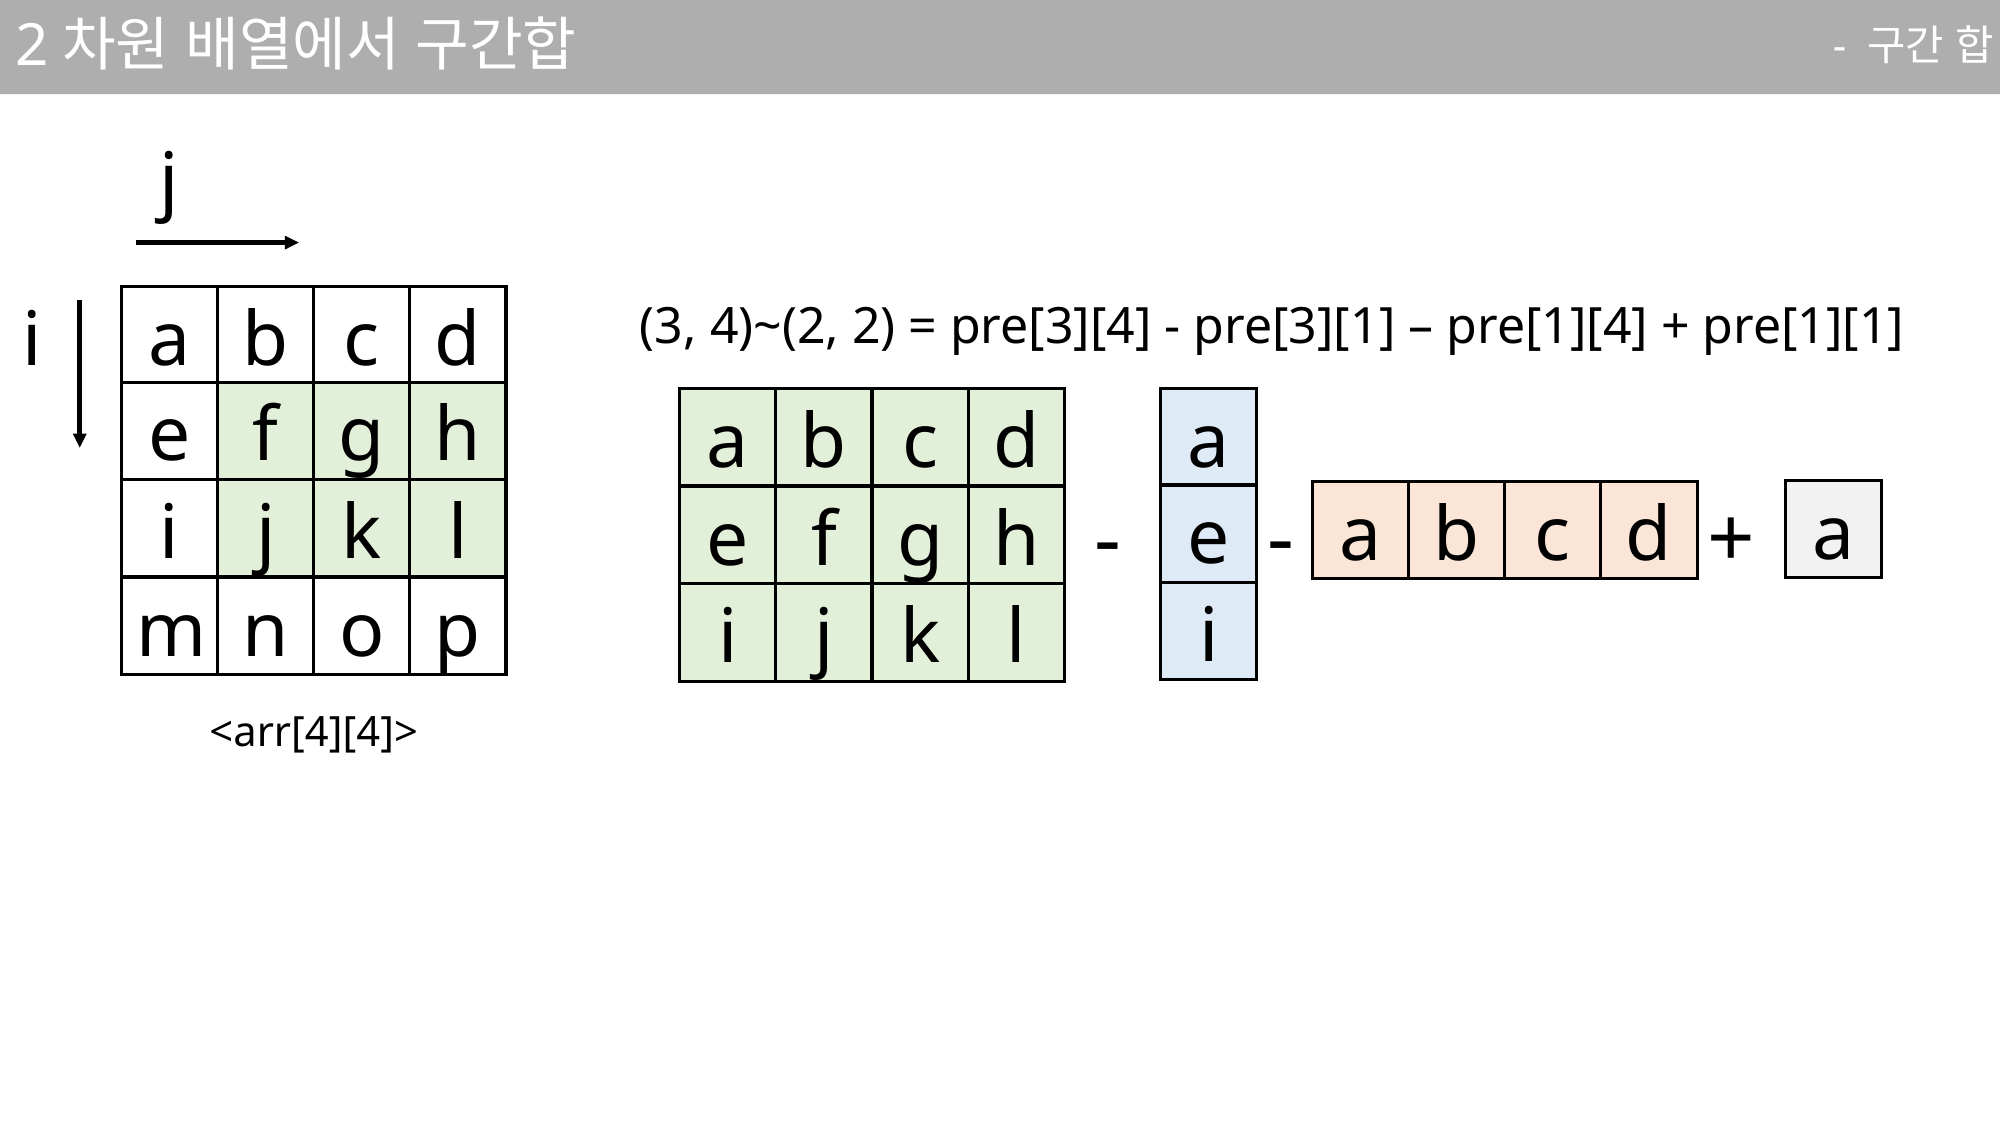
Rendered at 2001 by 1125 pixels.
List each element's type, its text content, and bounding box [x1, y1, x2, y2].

text_box - [1079, 477, 1137, 593]
text_box f [775, 486, 871, 583]
text_box i [120, 478, 216, 577]
text_box b [1407, 480, 1504, 580]
text_box i [7, 282, 57, 388]
text_box a [1160, 387, 1258, 484]
text_box d [967, 387, 1065, 486]
text_box e [1160, 484, 1252, 581]
text_box k [871, 583, 967, 682]
text_box j [216, 478, 313, 577]
text_box i [679, 583, 775, 682]
text_box g [313, 381, 409, 478]
text_box f [216, 381, 313, 478]
text_box p [409, 577, 507, 676]
text_box - [1252, 476, 1310, 592]
text_box o [313, 577, 409, 676]
text_box e [679, 486, 775, 583]
text_box a [1784, 479, 1882, 579]
text_box c [1504, 480, 1600, 580]
text_box m [120, 577, 216, 676]
text_box <arr[4][4]> [194, 697, 434, 763]
text_box b [775, 387, 871, 486]
text_box d [1600, 480, 1691, 580]
text_box h [967, 486, 1065, 583]
text_box + [1691, 476, 1770, 592]
text_box (3, 4)~(2, 2) = pre[3][4] - pre[3][1] – pre[1][4] + pre[1][1] [624, 286, 1920, 362]
text_box a [120, 286, 216, 381]
text_box i [1160, 581, 1258, 681]
text_box b [216, 286, 313, 381]
text_box c [871, 387, 967, 486]
text_box n [216, 577, 313, 676]
text_box h [409, 381, 507, 478]
text_box g [871, 486, 967, 583]
text_box a [679, 387, 775, 486]
text_box c [313, 286, 409, 381]
text_box d [409, 286, 507, 381]
text_box j [144, 123, 194, 229]
list - 구간 합 [1195, 16, 2000, 78]
text_box l [409, 478, 507, 577]
text_box j [775, 583, 871, 682]
text_box e [120, 381, 216, 478]
text_box l [967, 583, 1065, 682]
text_box k [313, 478, 409, 577]
text_box a [1311, 480, 1407, 580]
title 2차원 배열에서 구간합 [0, 7, 1103, 87]
